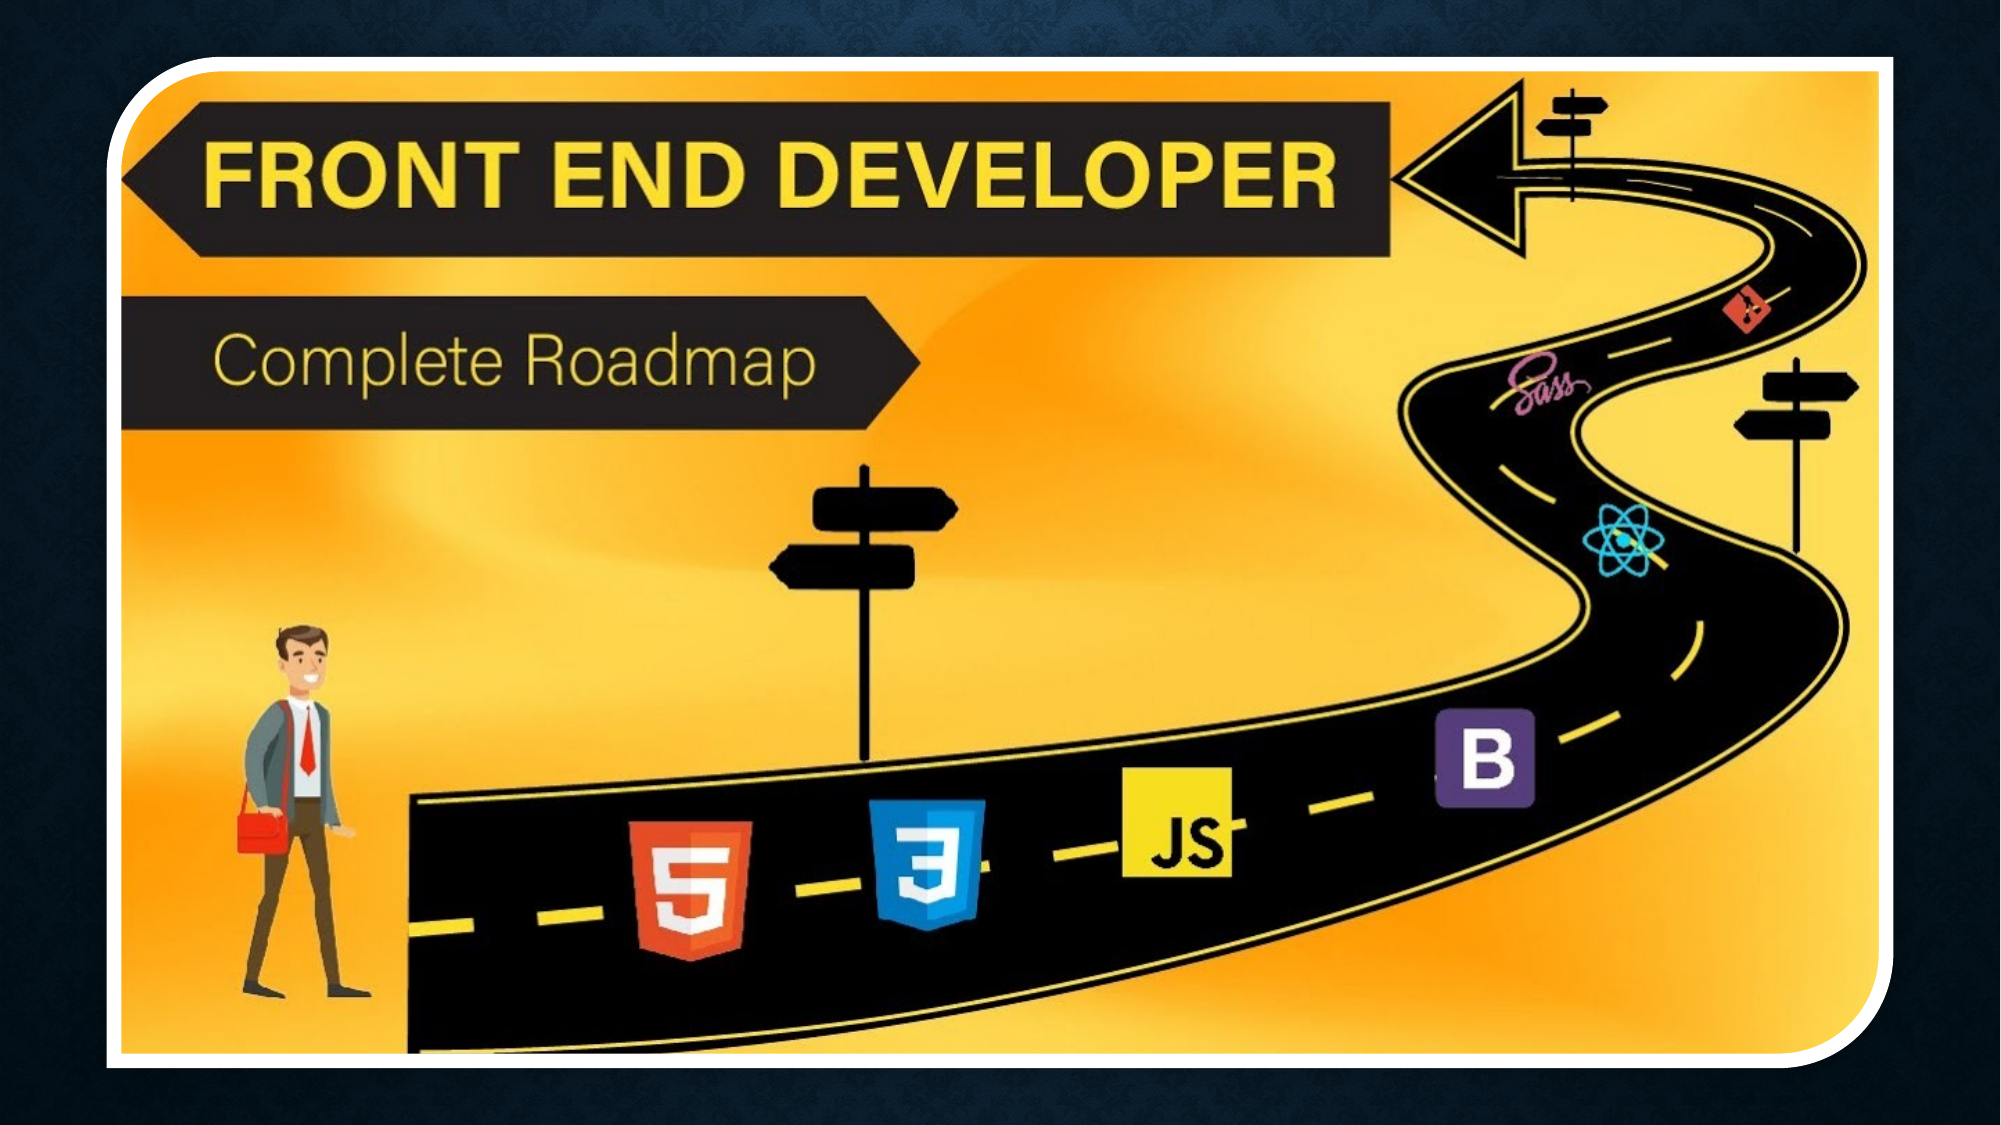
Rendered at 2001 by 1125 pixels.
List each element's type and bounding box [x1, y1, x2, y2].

picture [113, 63, 1887, 1062]
